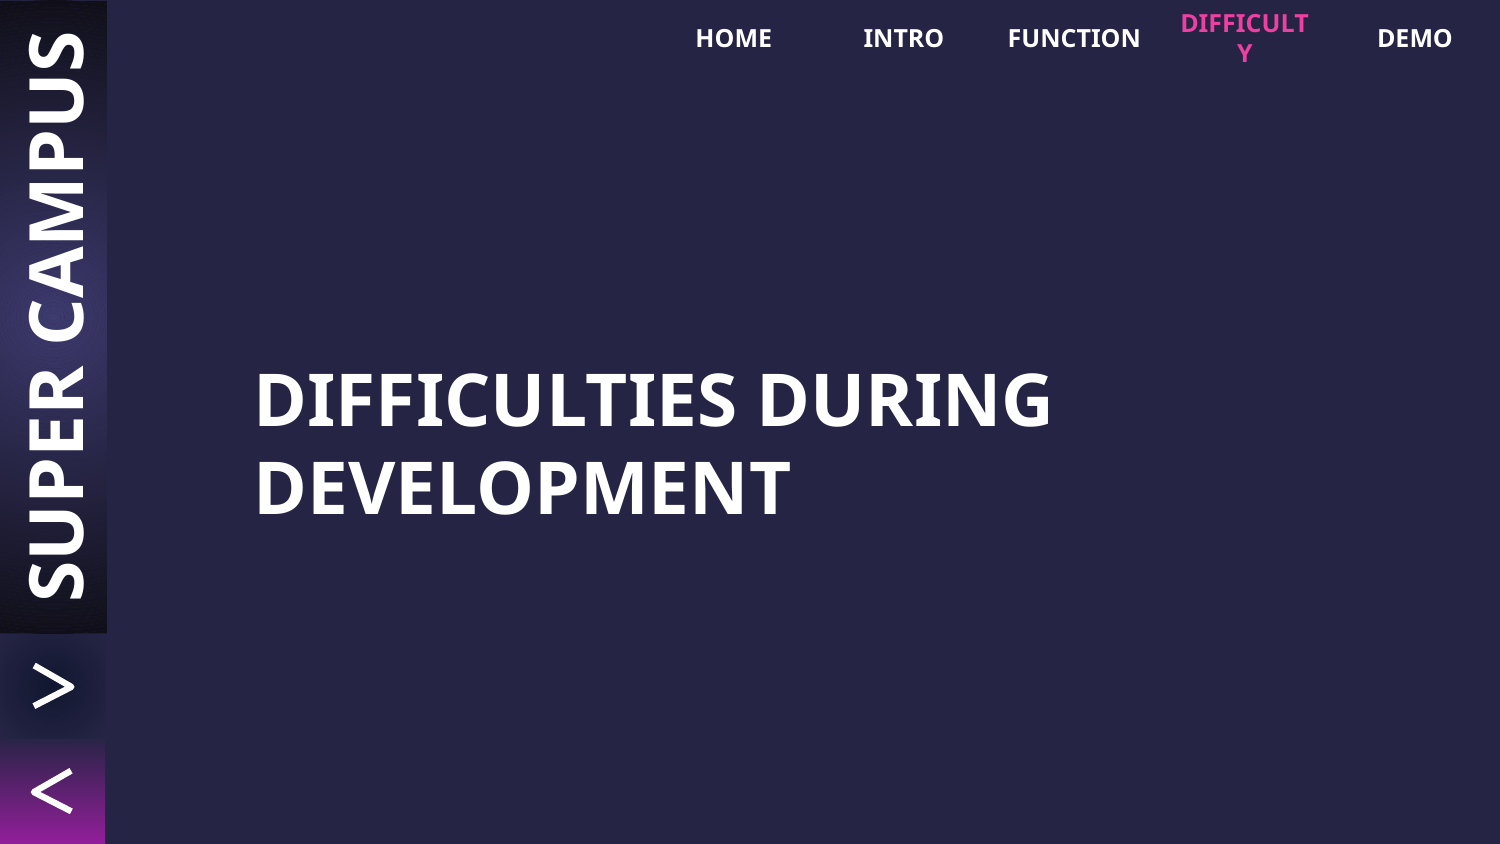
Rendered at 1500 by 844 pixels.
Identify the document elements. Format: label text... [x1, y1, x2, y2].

text_box HOME [648, 10, 819, 65]
text_box [0, 739, 106, 844]
text_box FUNCTION [989, 10, 1160, 65]
text_box [33, 770, 72, 812]
text_box [33, 665, 72, 707]
text_box INTRO [819, 10, 989, 65]
title SUPER CAMPUS [0, 0, 107, 634]
text_box DIFFICULTY [1160, 10, 1330, 65]
text_box [0, 634, 106, 739]
text_box DEMO [1330, 10, 1500, 65]
title DIFFICULTIES DURING DEVELOPMENT [238, 394, 1399, 489]
